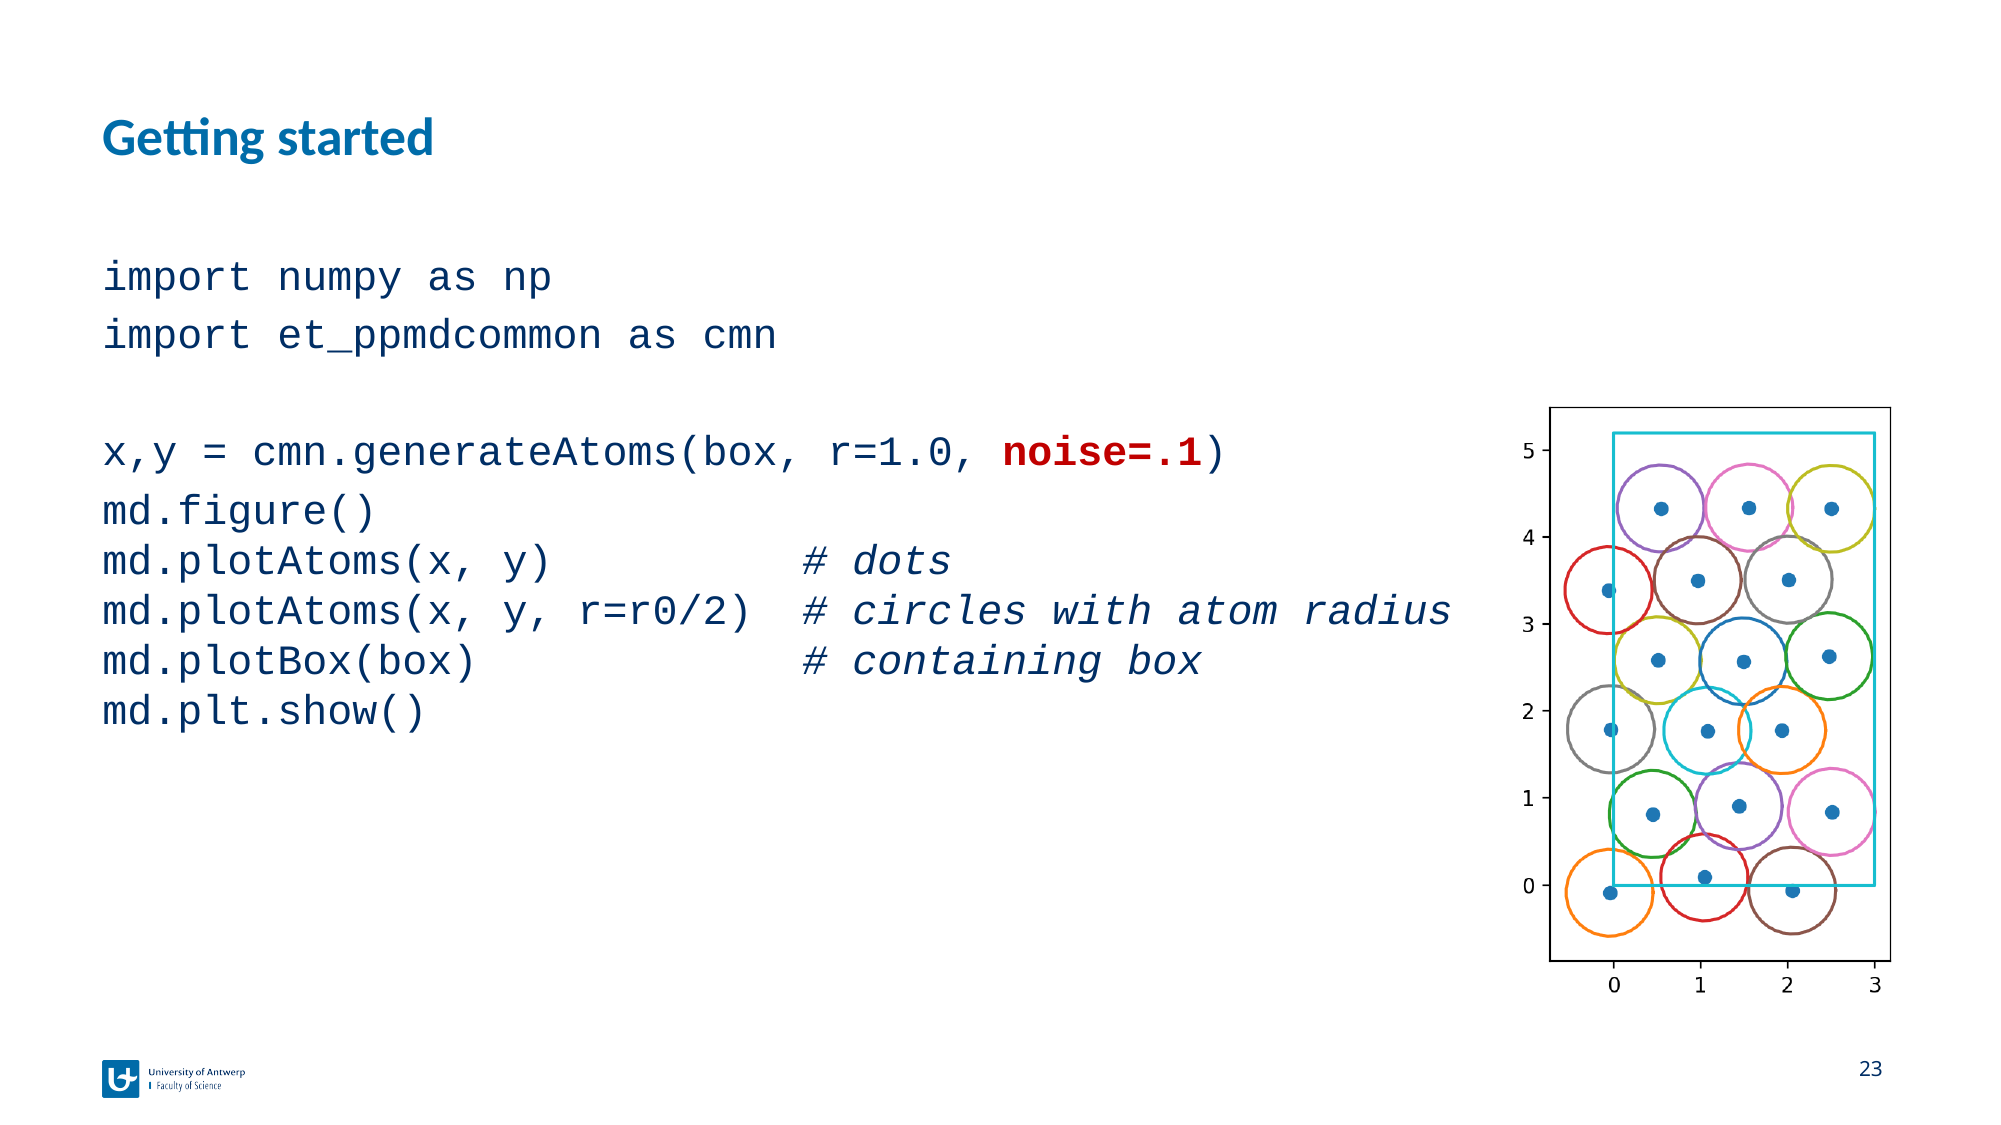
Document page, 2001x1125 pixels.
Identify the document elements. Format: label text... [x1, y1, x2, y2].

picture [1463, 320, 1967, 1041]
slide_number 23 [1463, 1046, 1898, 1100]
title Getting started [102, 101, 1898, 232]
picture [102, 1060, 245, 1098]
list import numpy as np import et_ppmdcommon as cmn x,y = cmn.generateAtoms(box, r=1.0, noise=.1) md.figure() md.plotAtoms(x, y) # dots md.plotAtoms(x, y, r=r0/2) # circles with atom radius md.plotBox(box) # containing box md.plt.show() [102, 248, 1898, 1024]
